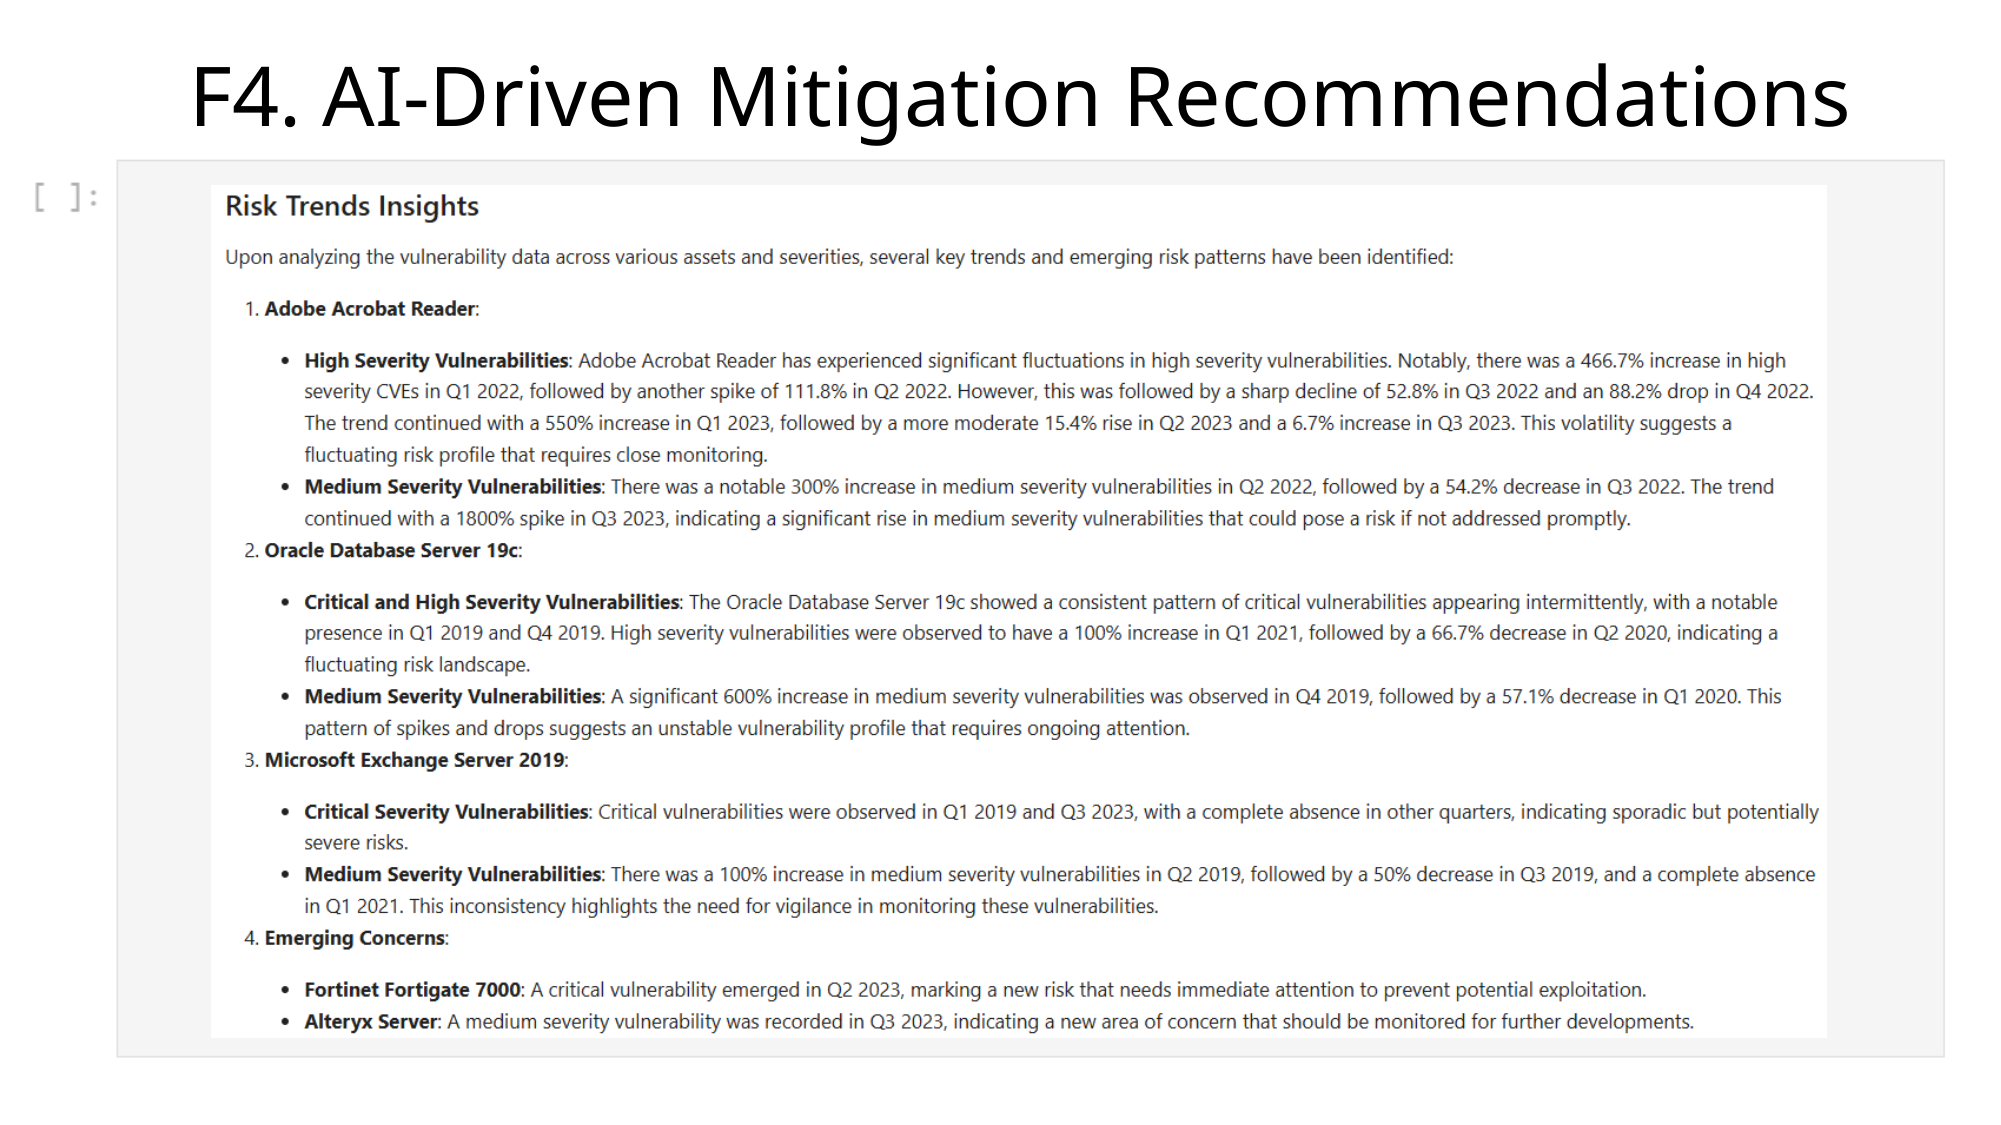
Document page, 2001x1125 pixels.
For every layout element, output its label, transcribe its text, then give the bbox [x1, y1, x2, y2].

title F4. AI-Driven Mitigation Recommendations [158, 43, 1884, 137]
picture [10, 137, 1962, 1065]
